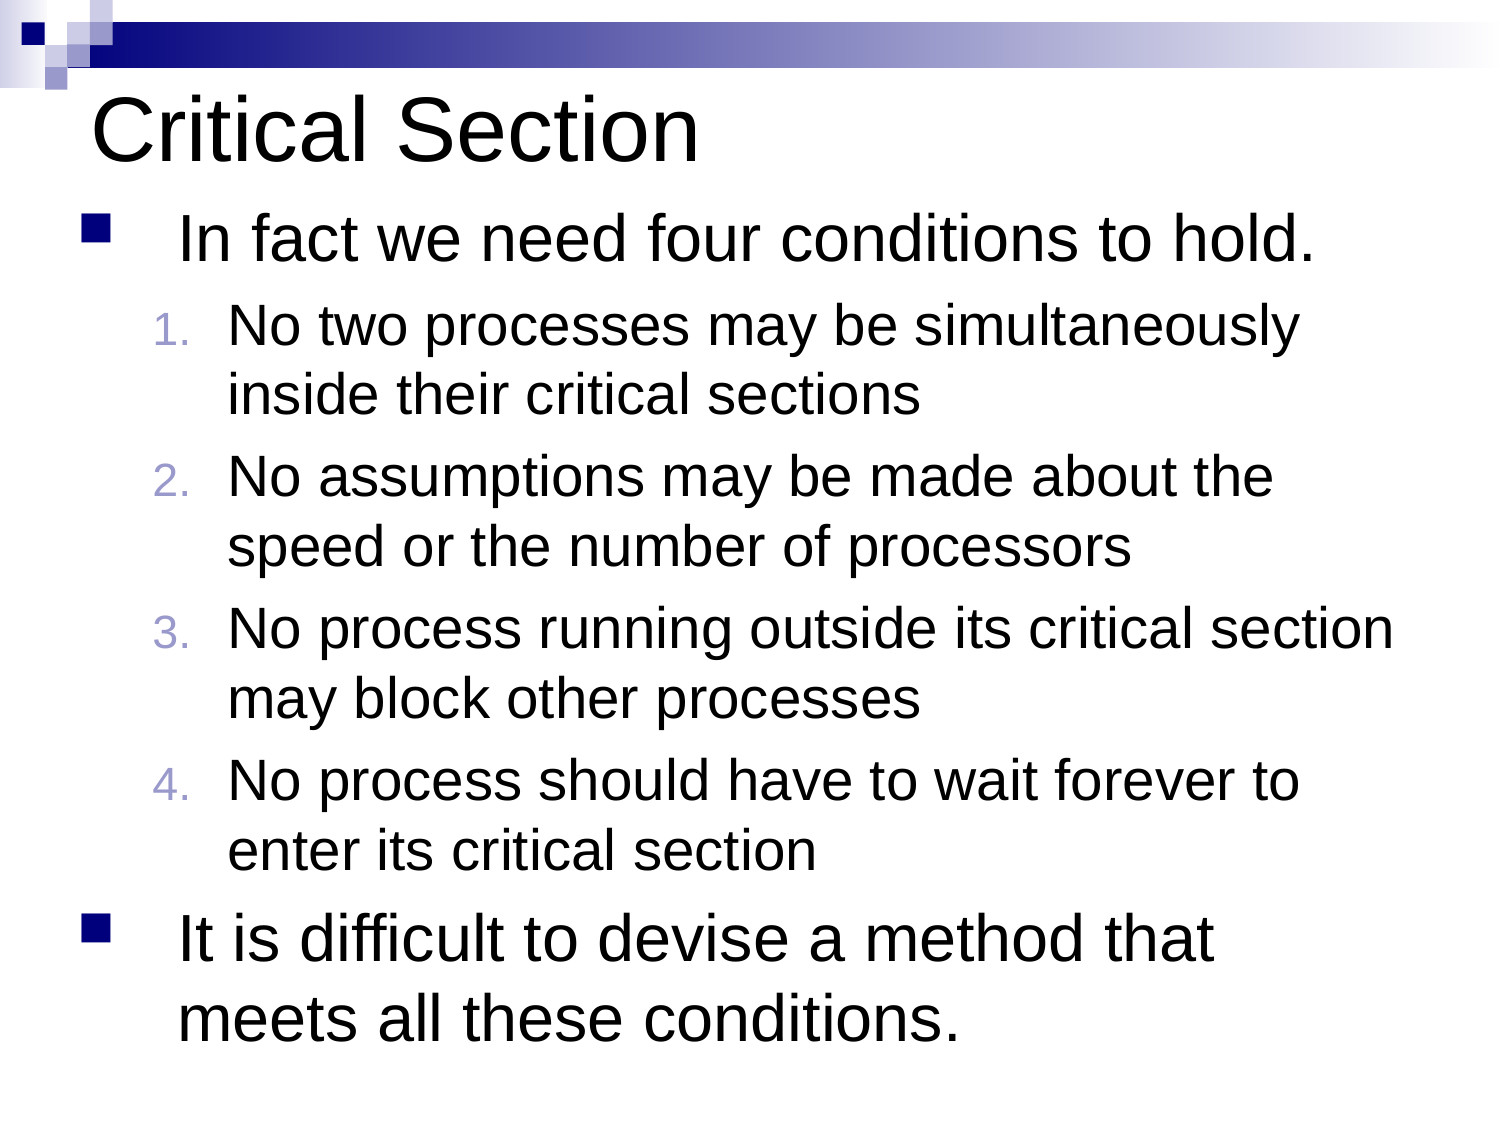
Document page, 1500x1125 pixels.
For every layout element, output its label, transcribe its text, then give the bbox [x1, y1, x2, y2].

title Critical Section [75, 12, 1425, 238]
list In fact we need four conditions to hold. No two processes may be simultaneously inside their critical sections No assumptions may be made about the speed or the number of processors No process running outside its critical section may block other processes No process should have to wait forever to enter its critical section It is difficult to devise a method that meets all these conditions. [62, 187, 1413, 825]
